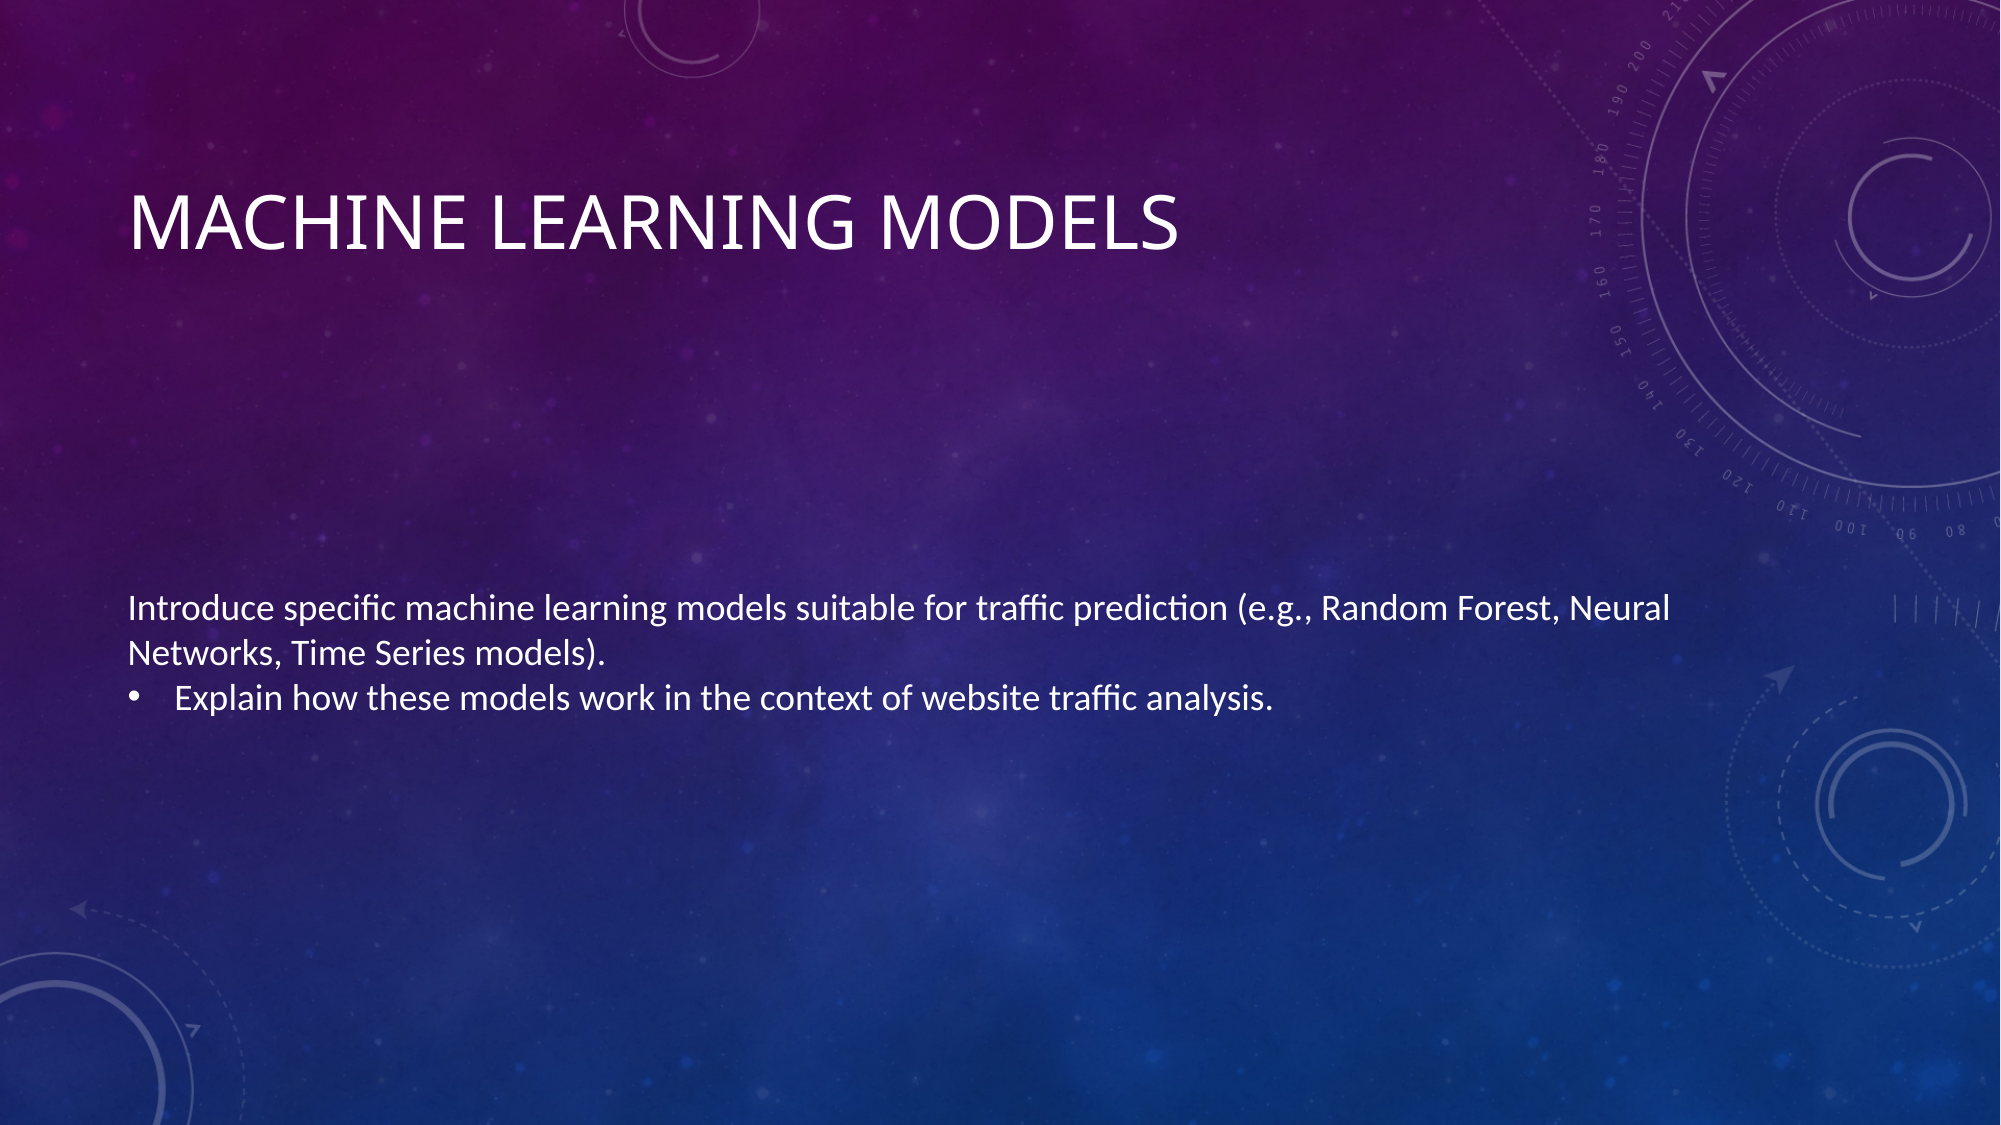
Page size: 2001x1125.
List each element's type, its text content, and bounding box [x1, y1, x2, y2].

title Machine Learning Models [112, 99, 1775, 339]
picture [0, 0, 2001, 1125]
list Introduce specific machine learning models suitable for traffic prediction (e.g., Random Forest, Neural Networks, Time Series models). Explain how these models work in the context of website traffic analysis. [112, 351, 1775, 950]
